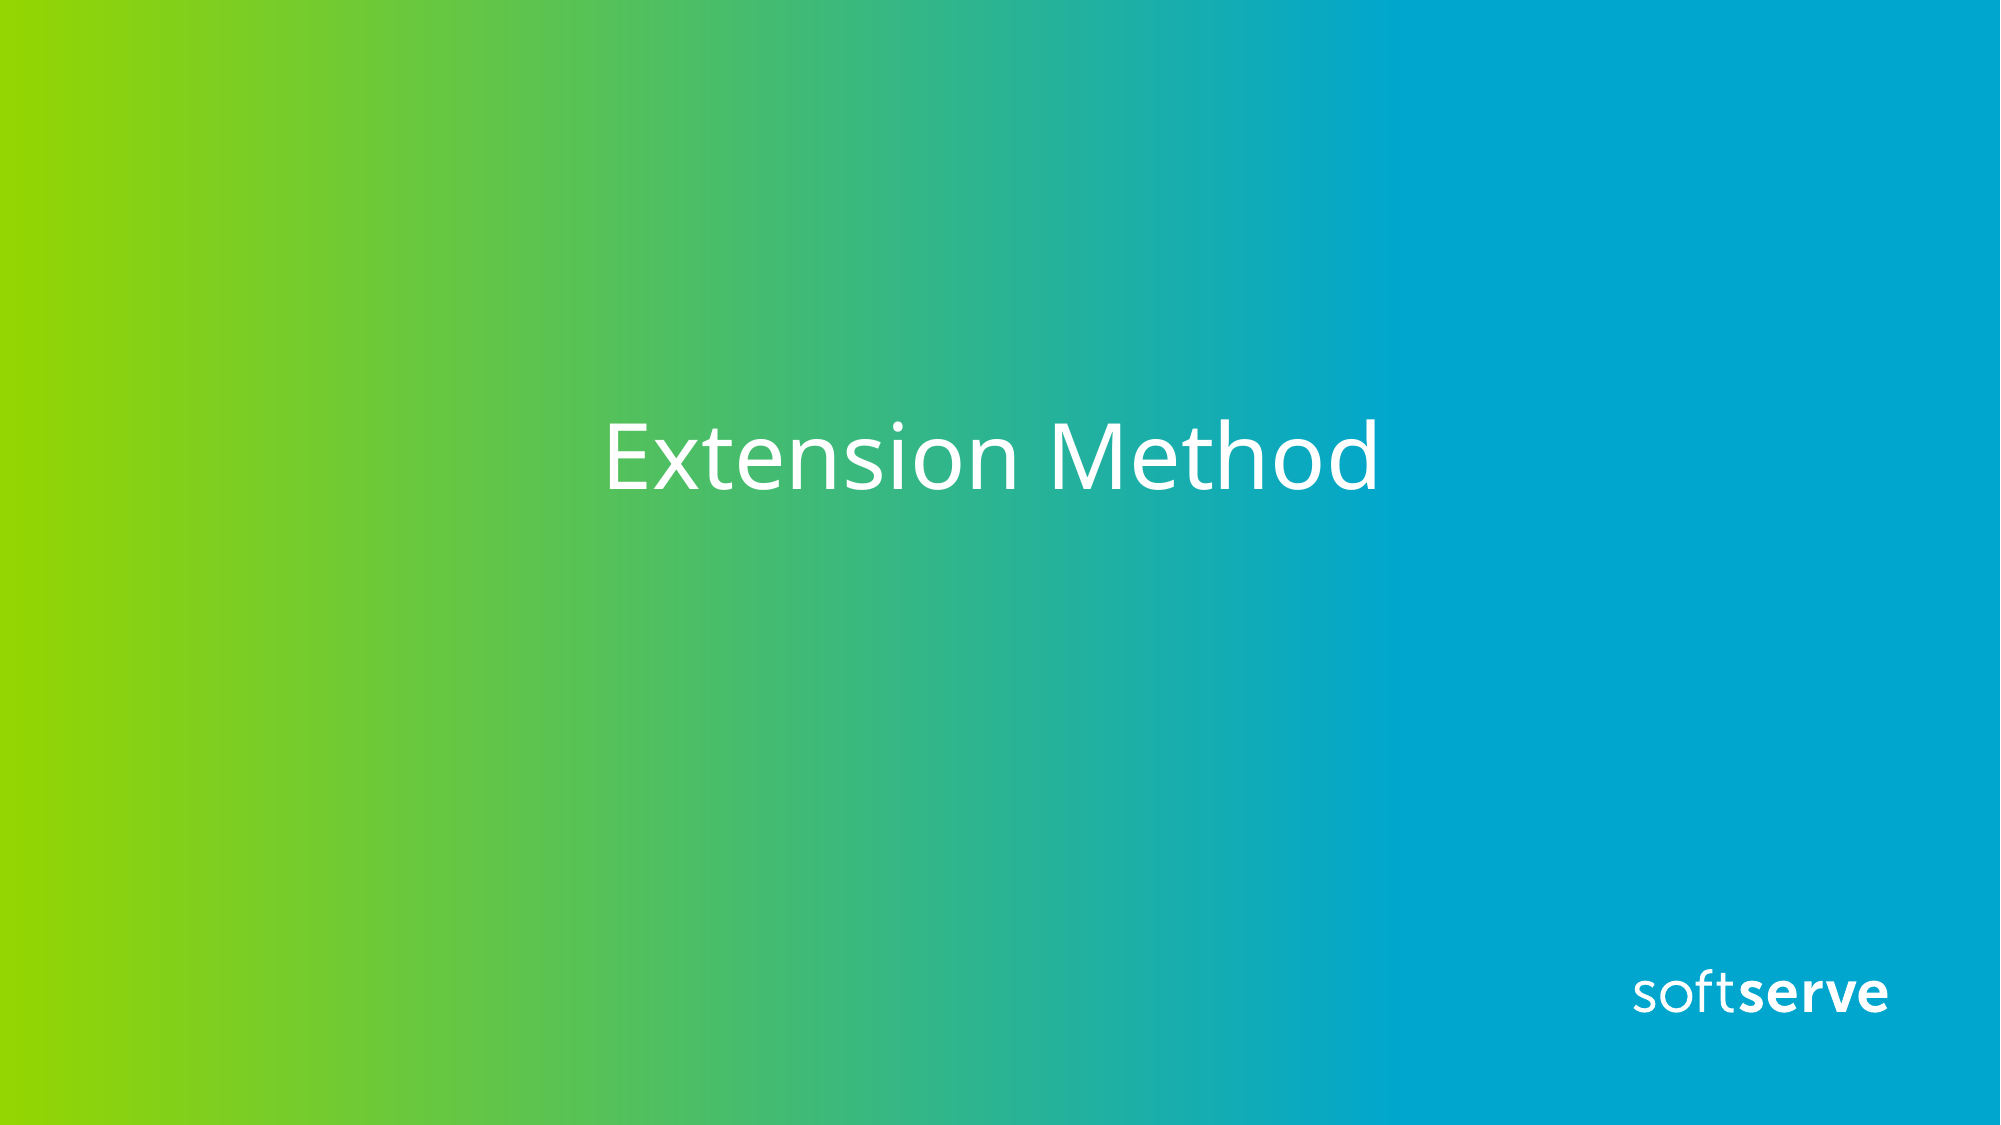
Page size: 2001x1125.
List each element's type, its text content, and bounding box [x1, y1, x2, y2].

title Extension Method [112, 402, 1888, 516]
